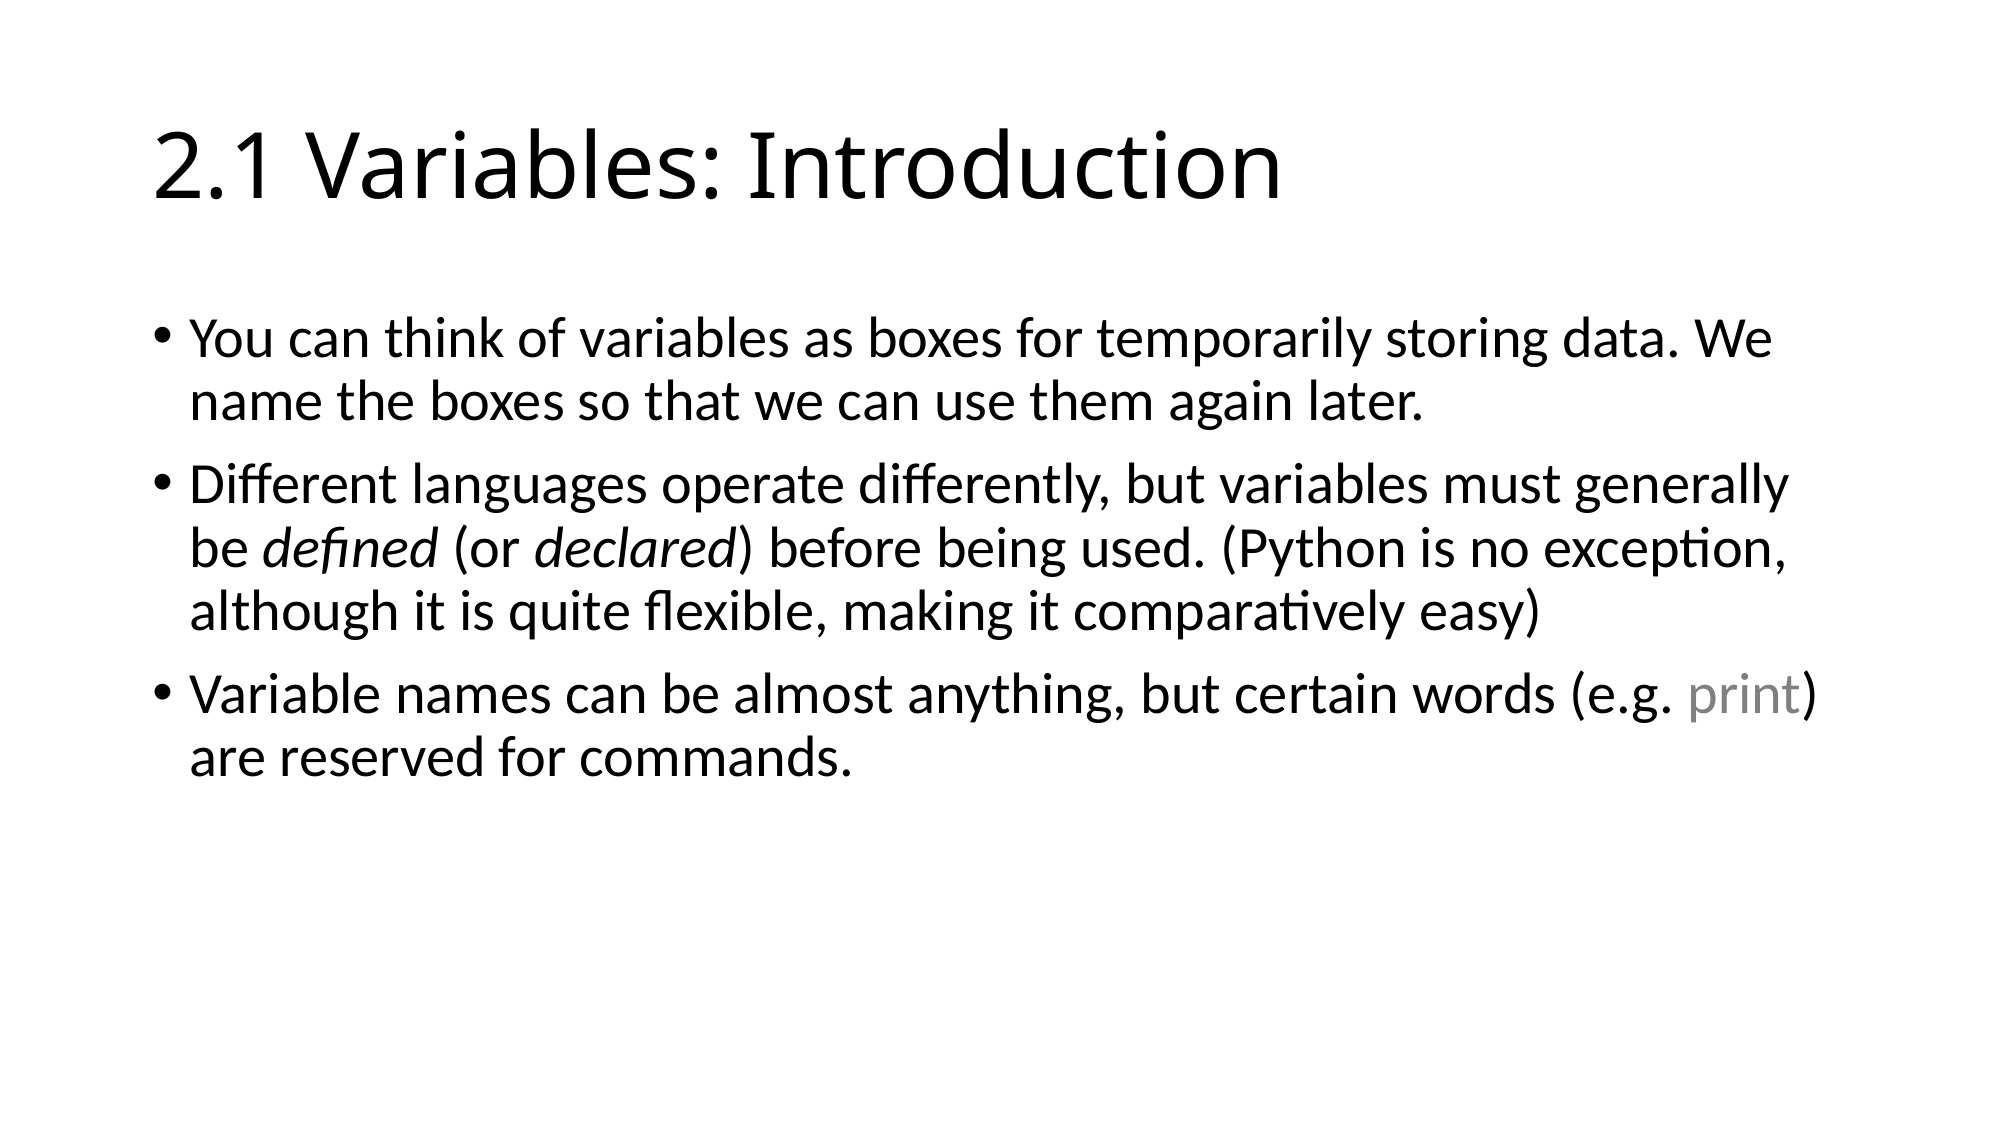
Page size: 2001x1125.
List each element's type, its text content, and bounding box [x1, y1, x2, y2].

title 2.1 Variables: Introduction [137, 59, 1863, 278]
list You can think of variables as boxes for temporarily storing data. We name the boxes so that we can use them again later. Different languages operate differently, but variables must generally be defined (or declared) before being used. (Python is no exception, although it is quite flexible, making it comparatively easy) Variable names can be almost anything, but certain words (e.g. print) are reserved for commands. [137, 299, 1863, 1014]
